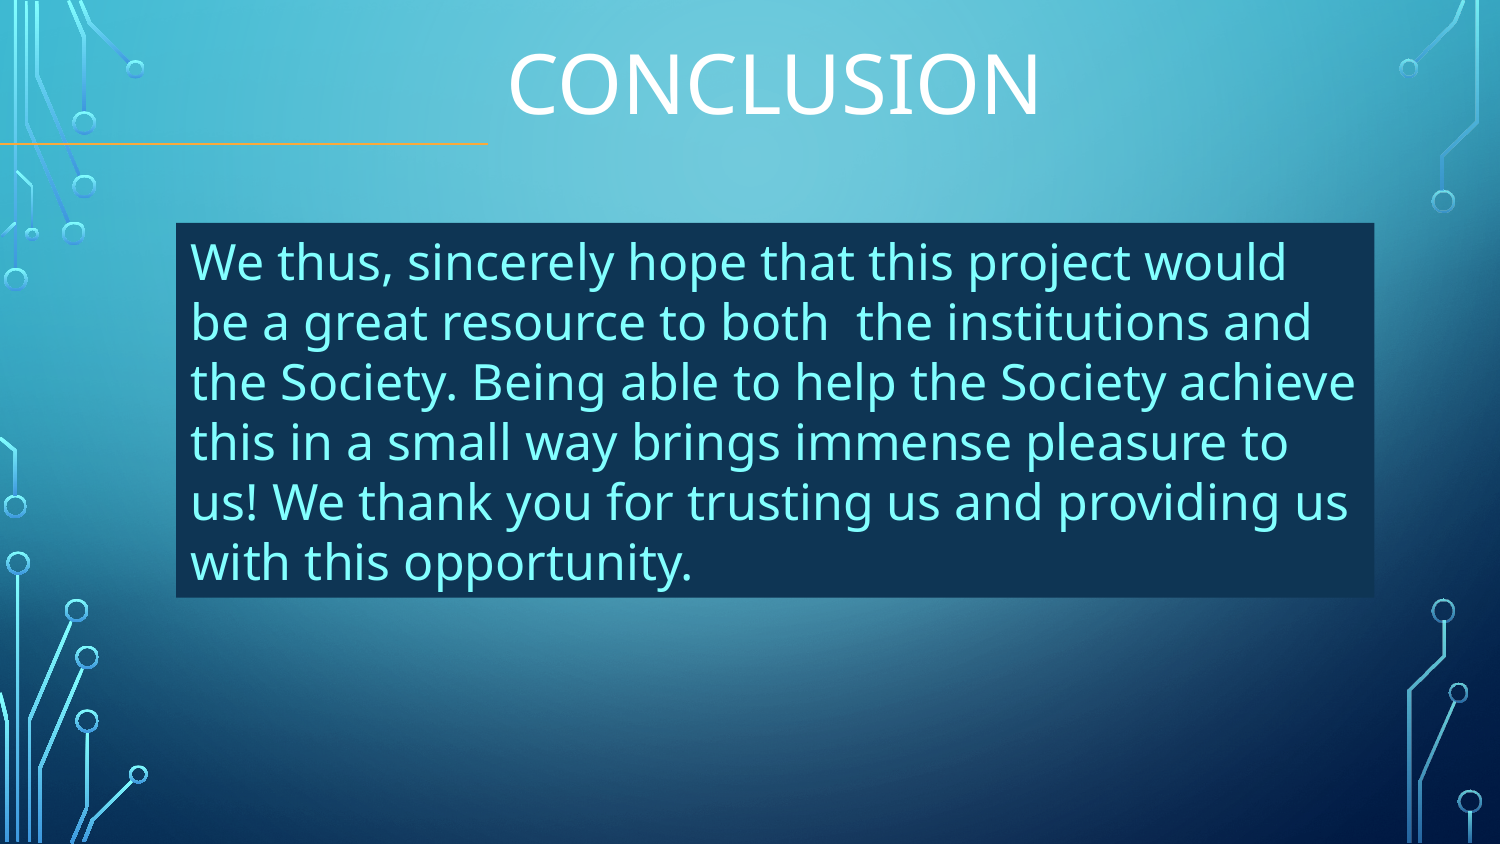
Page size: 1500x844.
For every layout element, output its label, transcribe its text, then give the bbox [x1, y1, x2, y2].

text_box We thus, sincerely hope that this project would be a great resource to both the institutions and the Society. Being able to help the Society achieve this in a small way brings immense pleasure to us! We thank you for trusting us and providing us with this opportunity. [176, 222, 1375, 598]
text_box CONCLUSION [347, 28, 1203, 184]
